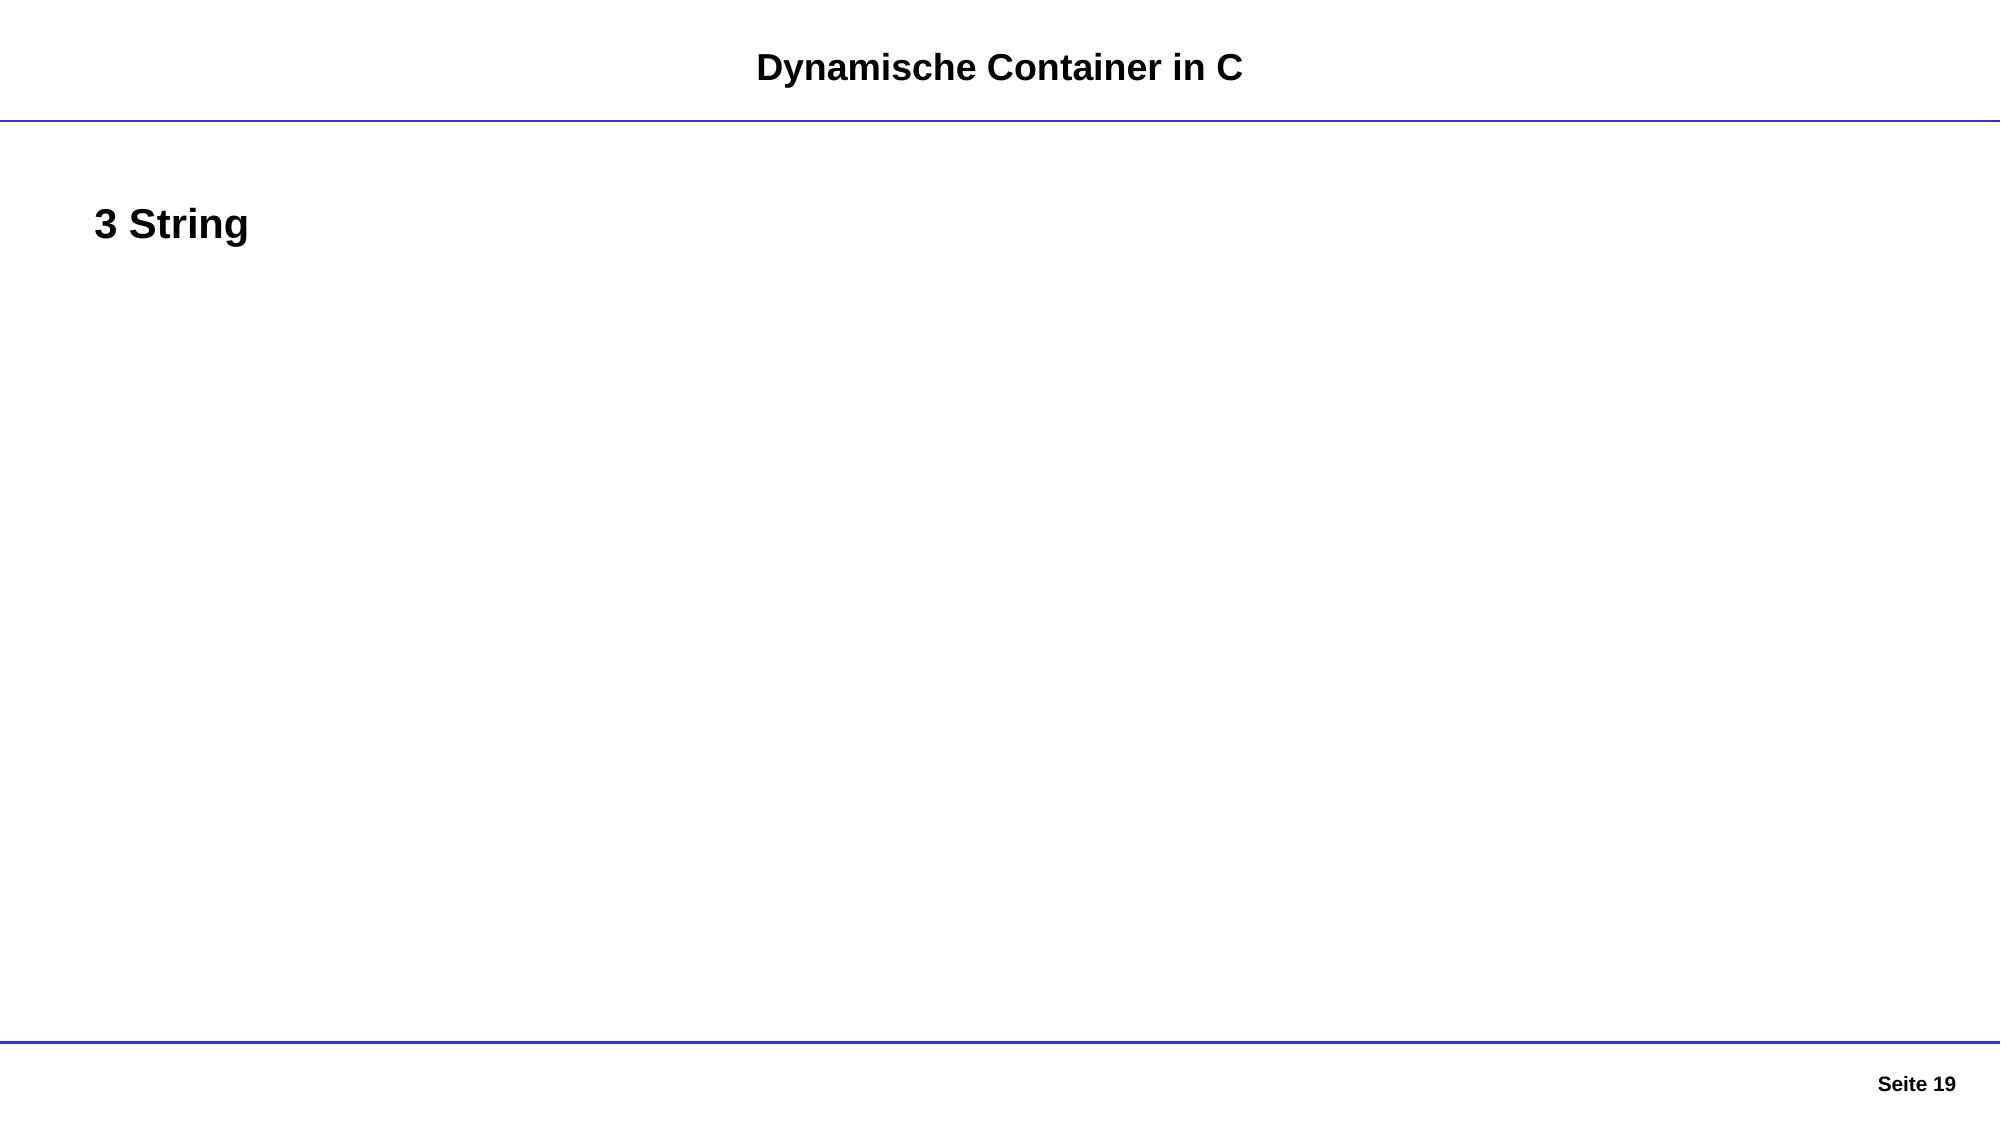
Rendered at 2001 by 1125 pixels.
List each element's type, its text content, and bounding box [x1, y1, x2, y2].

text_box 3 String [79, 189, 701, 355]
slide_number Seite 19 [1521, 1053, 1972, 1114]
text_box Dynamische Container in C [435, 35, 1565, 96]
